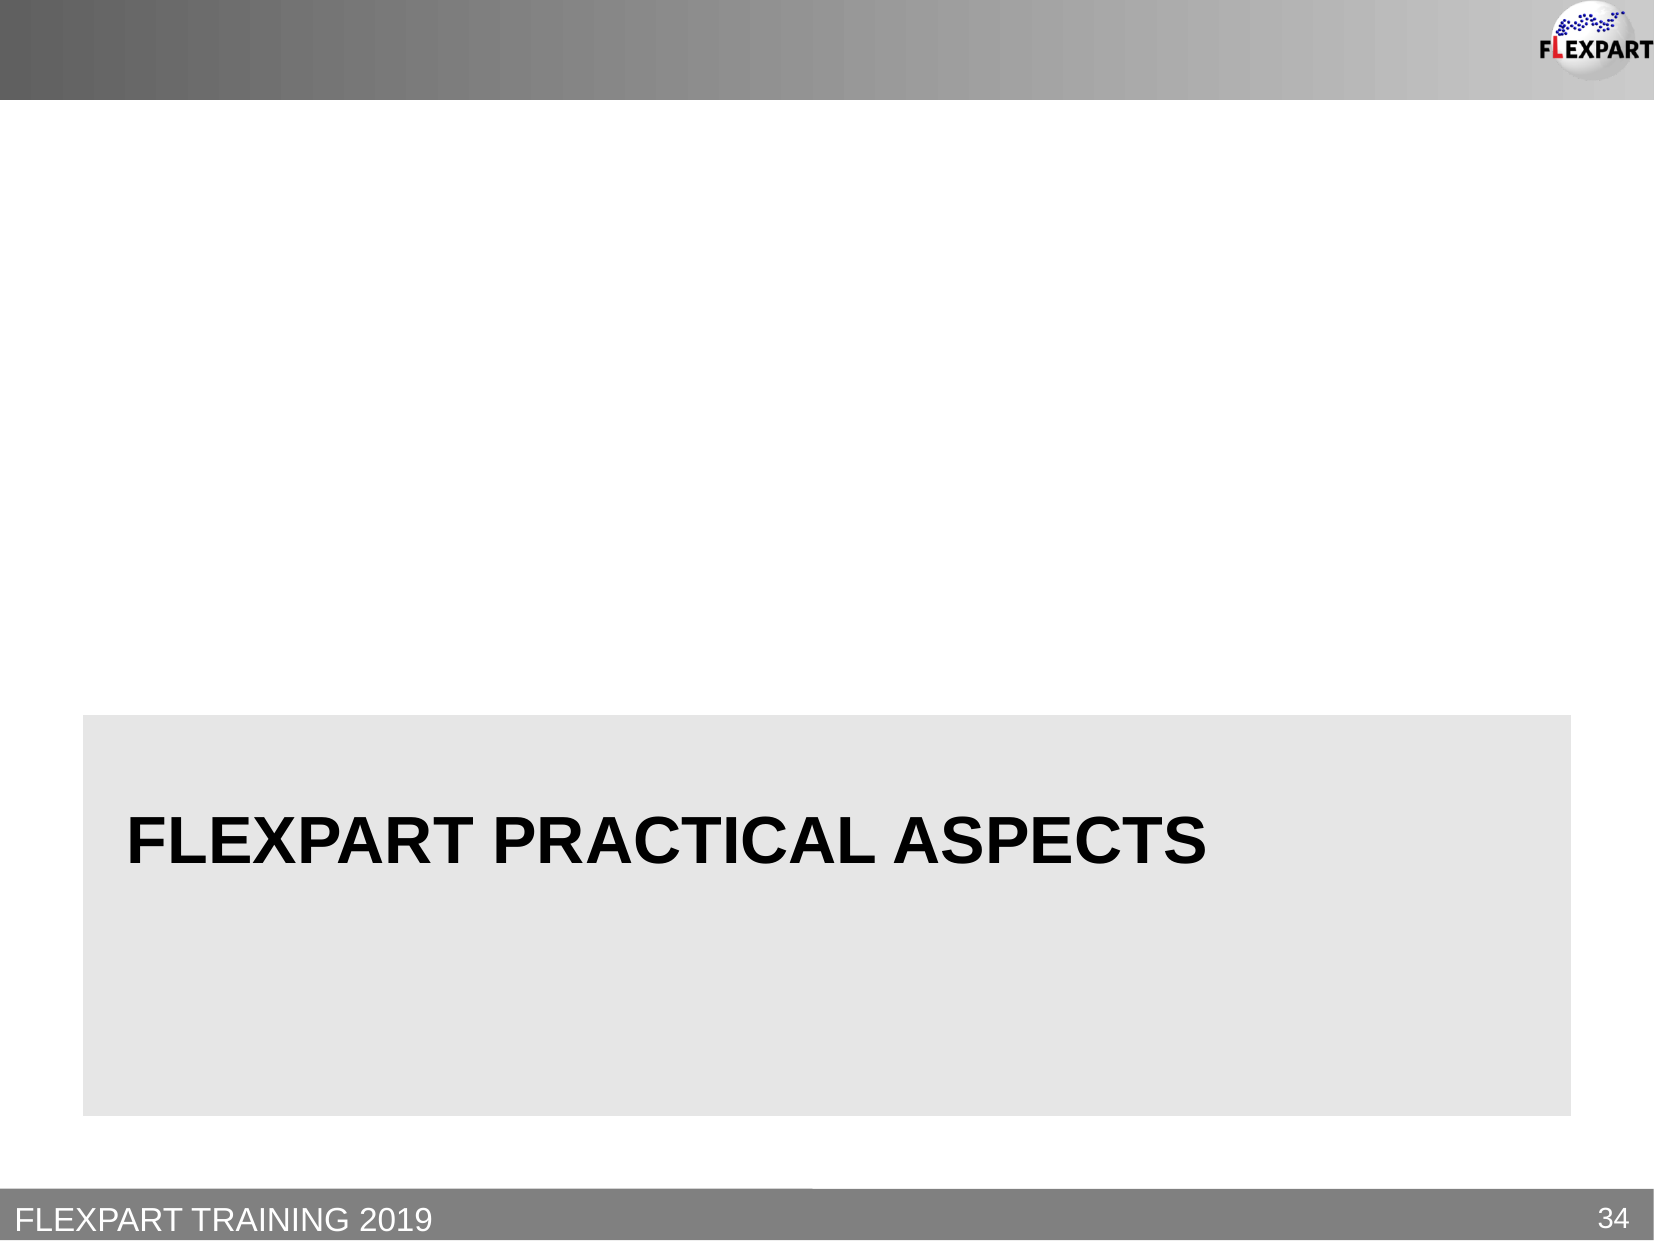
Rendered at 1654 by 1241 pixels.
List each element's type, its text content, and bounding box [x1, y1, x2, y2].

picture [1539, 0, 1654, 81]
text_box [82, 714, 1571, 1117]
text_box FLEXPART PRACTICAL ASPECTS [112, 786, 1583, 968]
